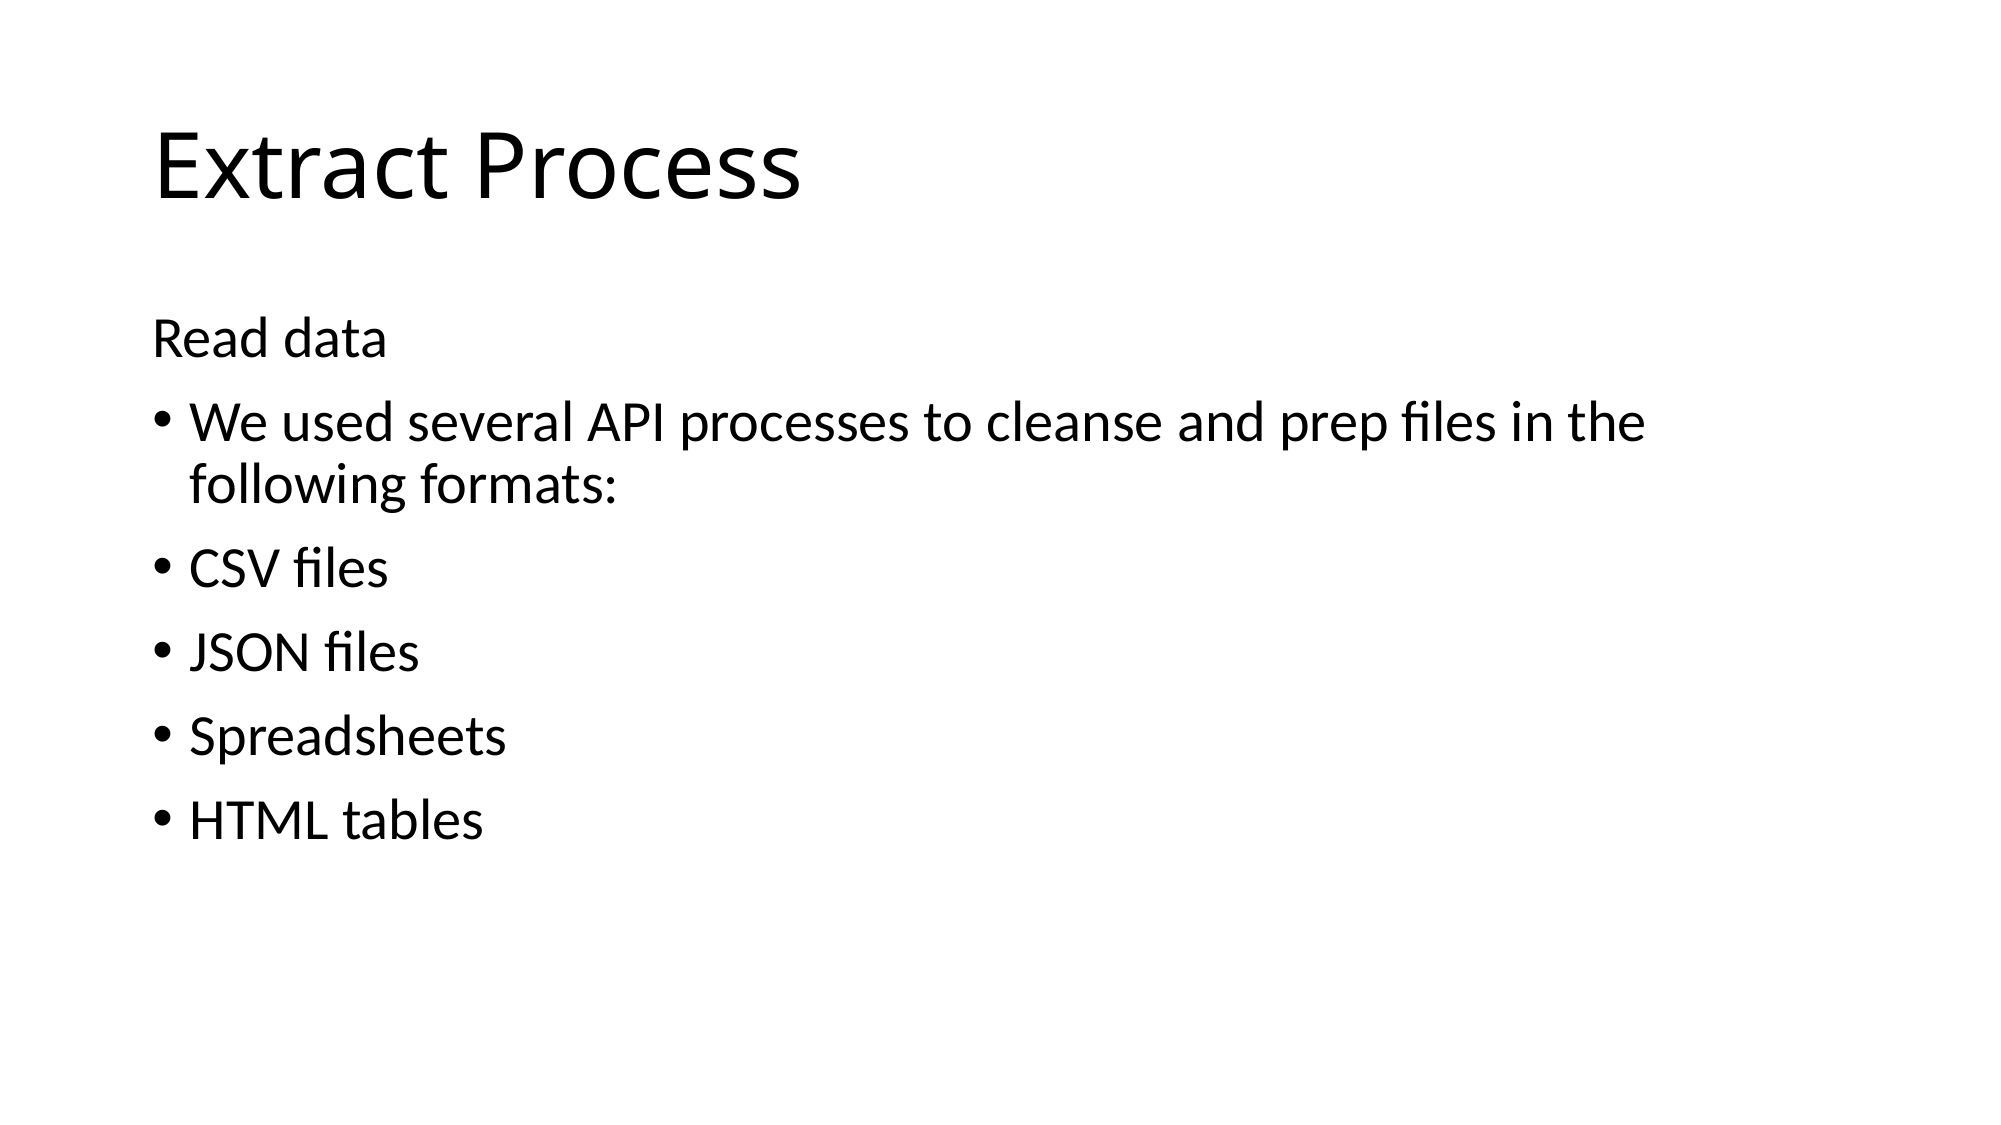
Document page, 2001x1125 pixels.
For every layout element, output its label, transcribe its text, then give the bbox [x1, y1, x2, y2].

title Extract Process [137, 59, 1863, 278]
list Read data We used several API processes to cleanse and prep files in the following formats: CSV files JSON files Spreadsheets HTML tables [137, 299, 1863, 1014]
